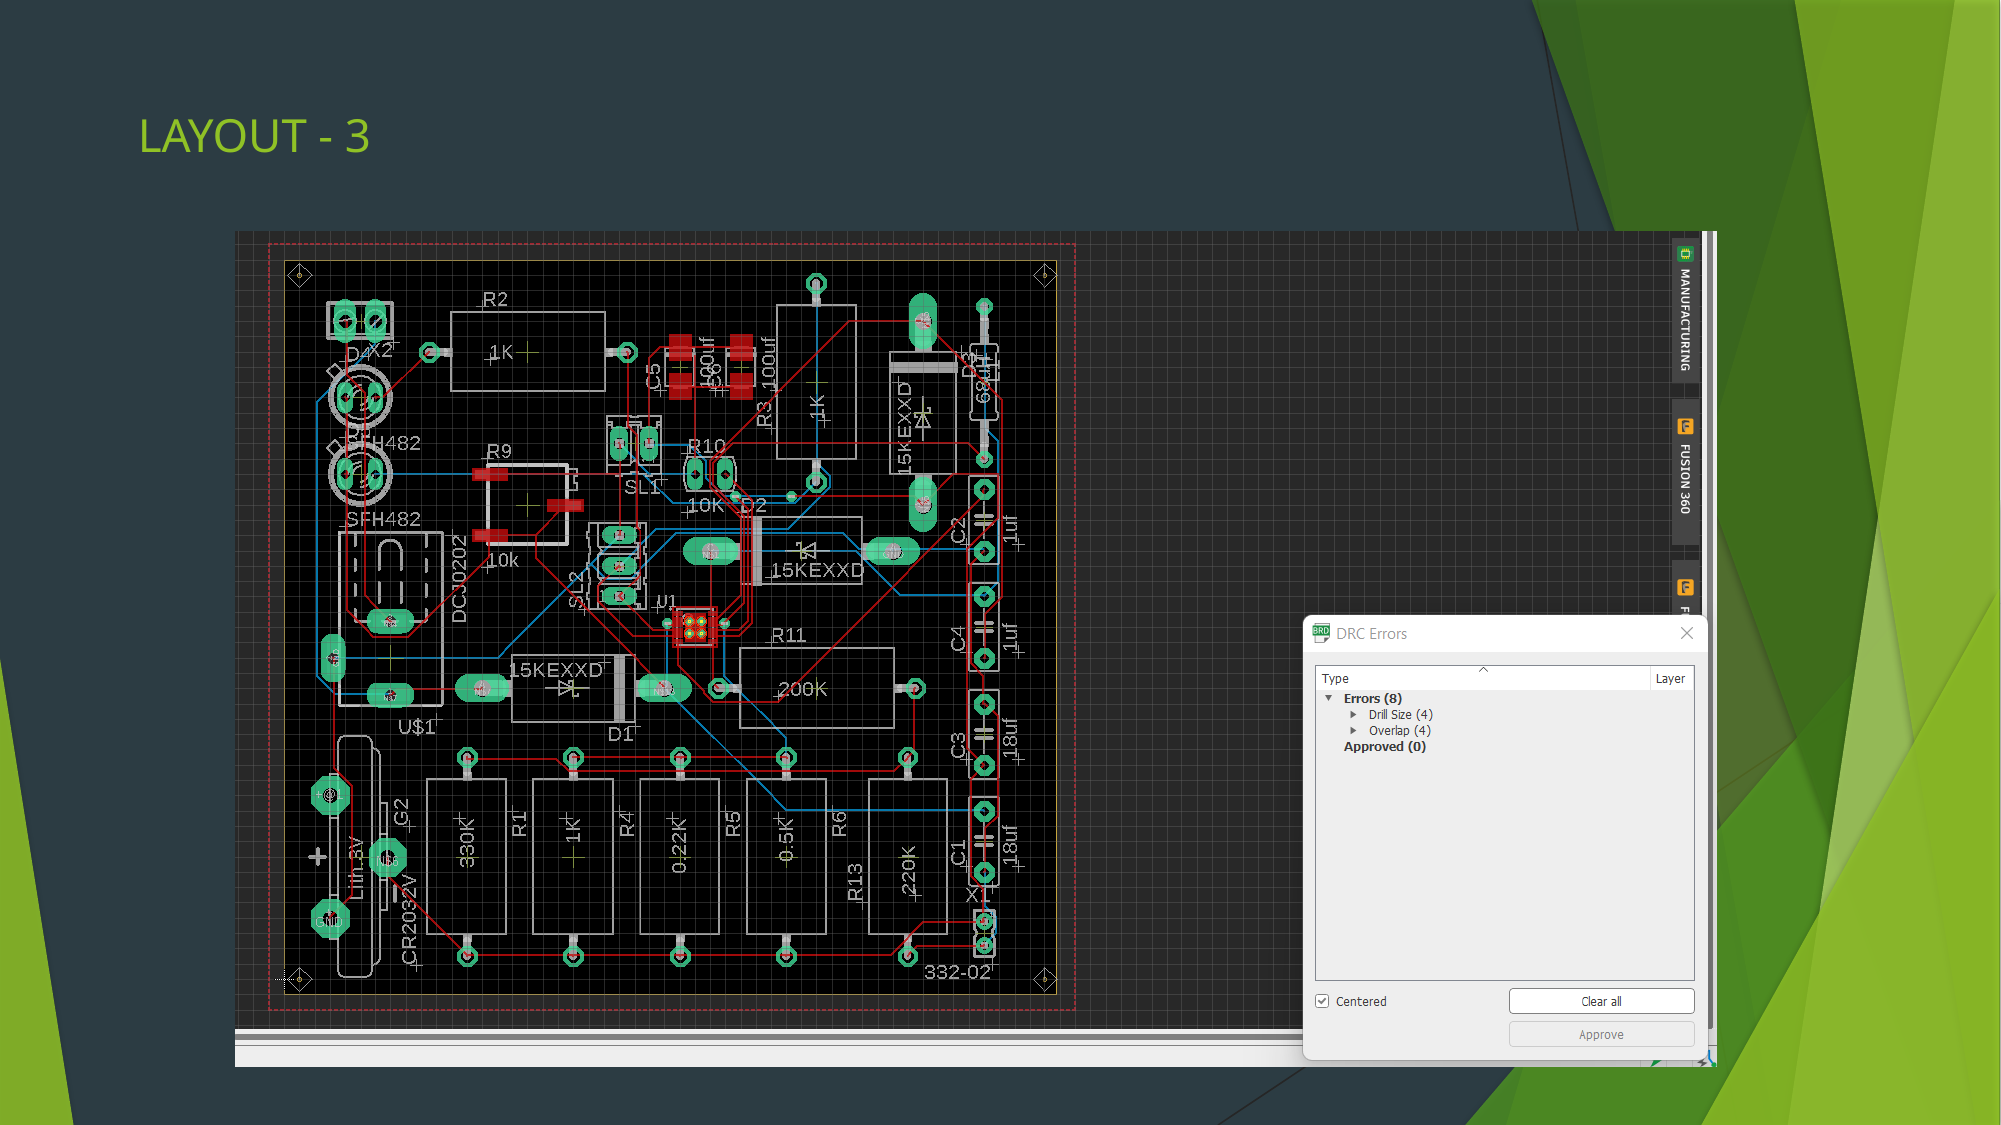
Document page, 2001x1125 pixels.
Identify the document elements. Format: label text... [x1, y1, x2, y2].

picture [234, 230, 1717, 1068]
title LAYOUT - 3 [111, 99, 1522, 317]
